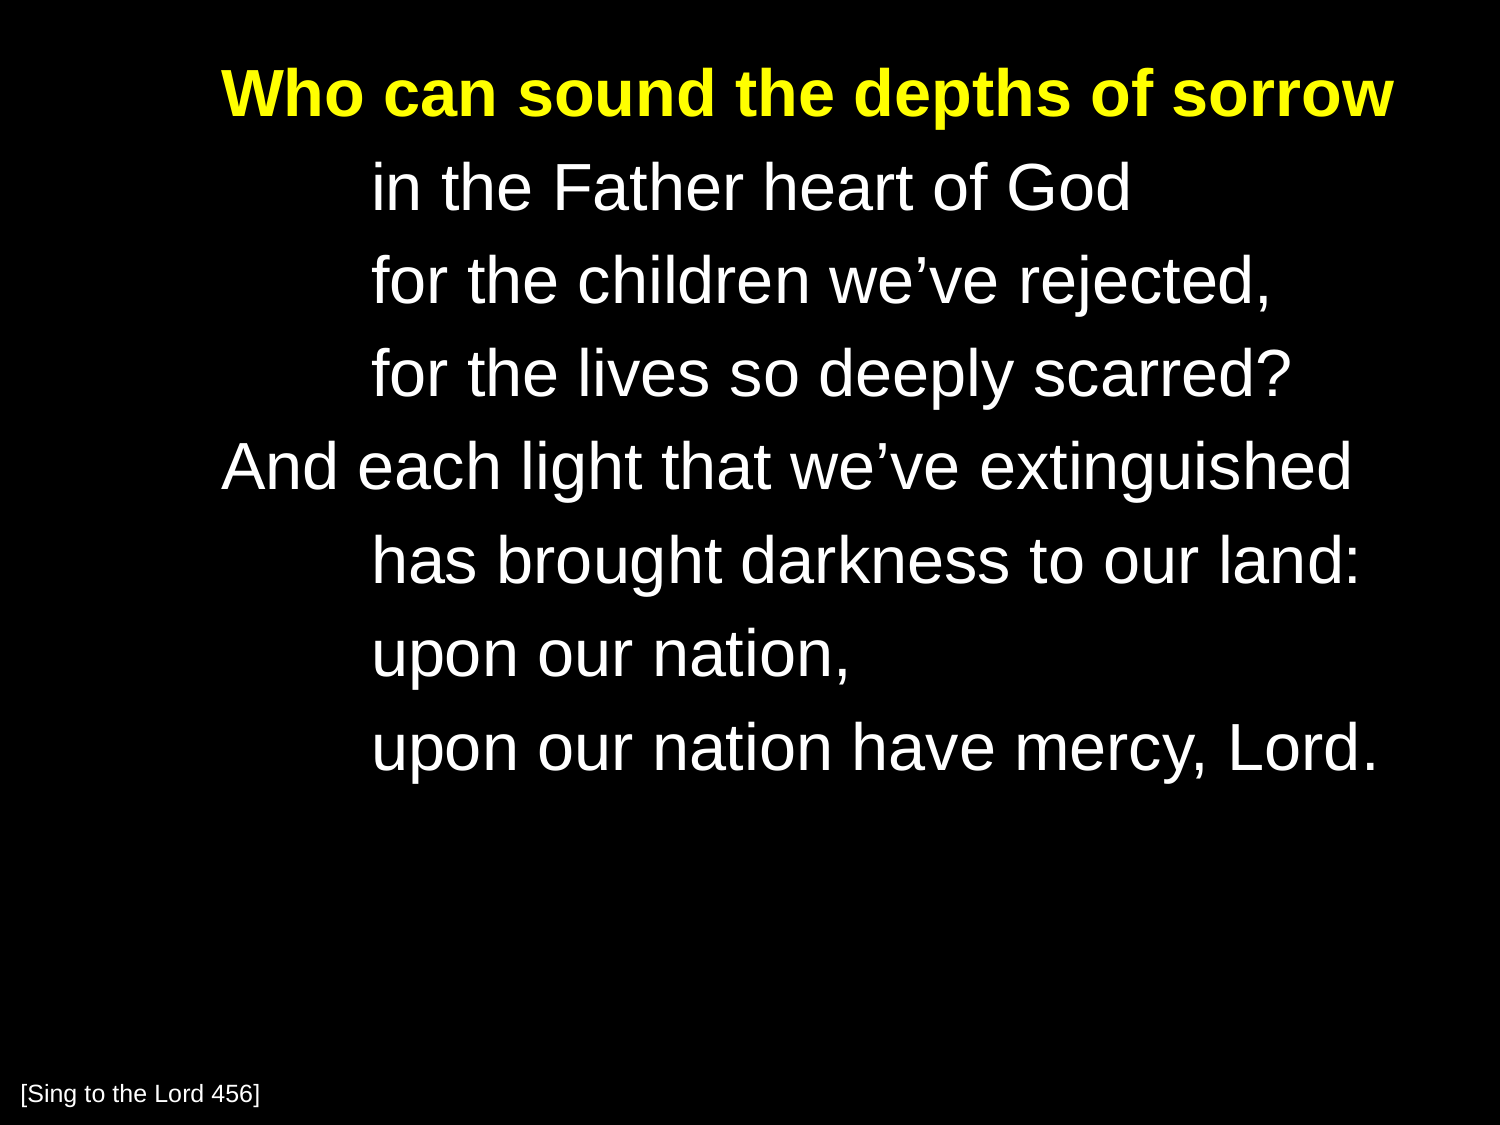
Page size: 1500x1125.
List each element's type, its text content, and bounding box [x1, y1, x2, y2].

list Who can sound the depths of sorrow in the Father heart of God for the children we’ve rejected, for the lives so deeply scarred? And each light that we’ve extinguished has brought darkness to our land: upon our nation, upon our nation have mercy, Lord. [0, 42, 1500, 1047]
text_box [Sing to the Lord 456] [5, 1070, 526, 1115]
